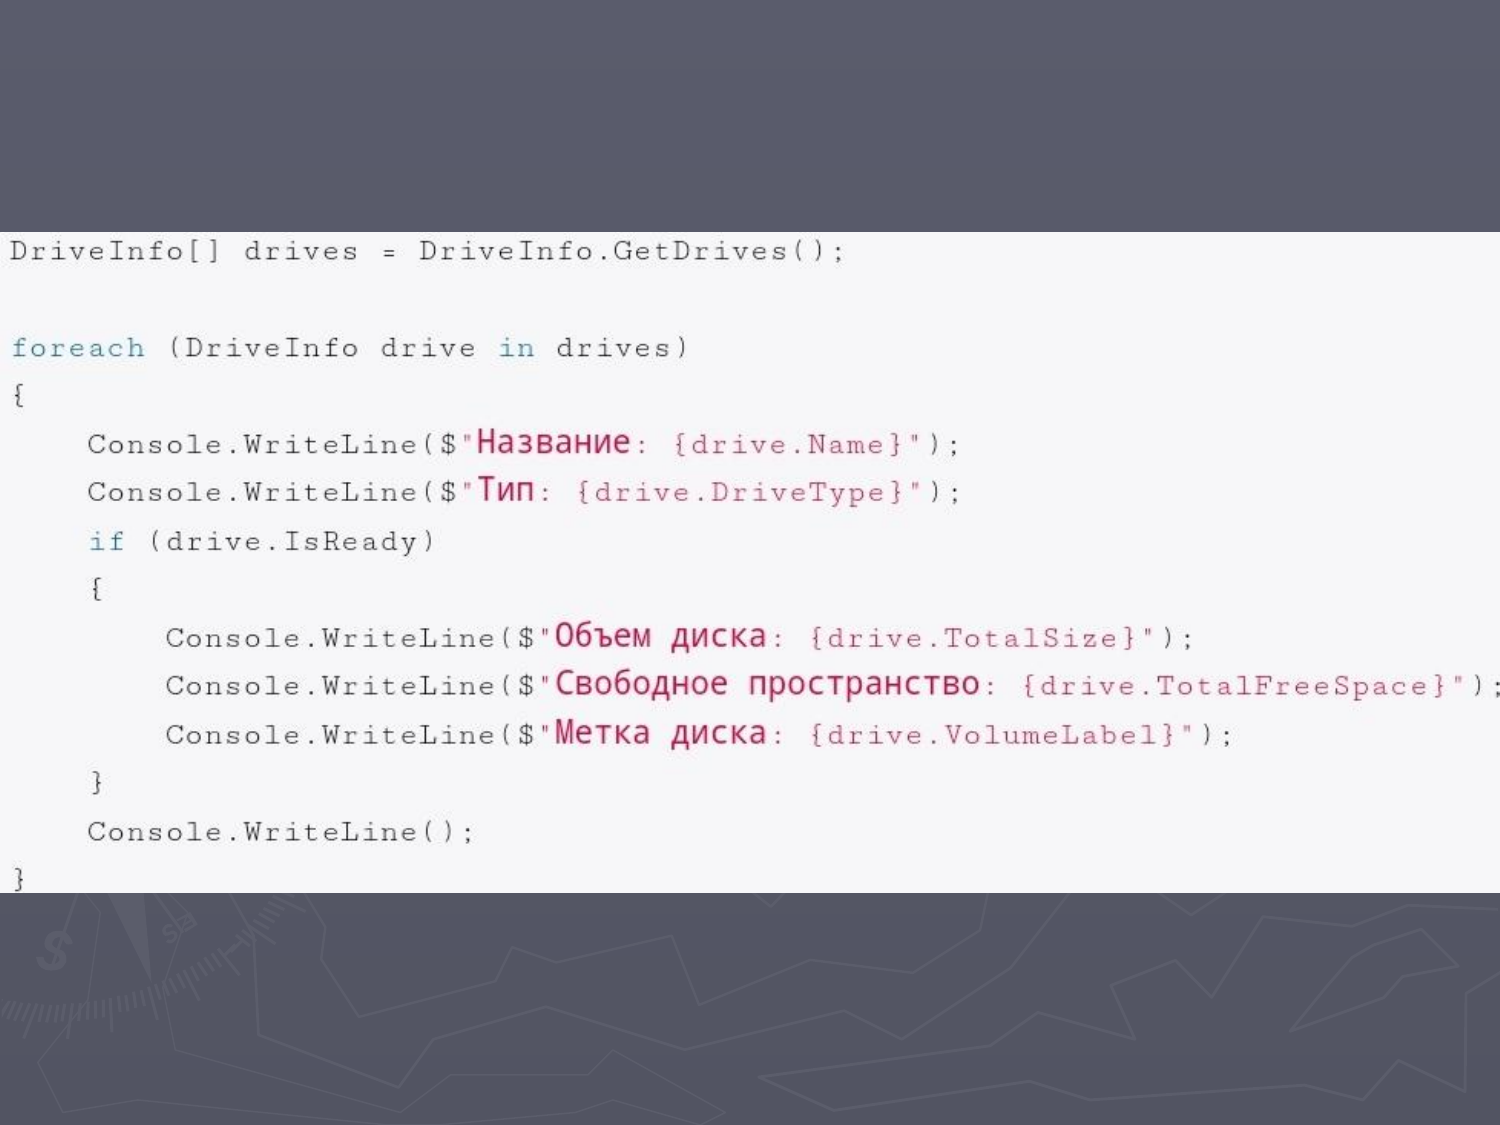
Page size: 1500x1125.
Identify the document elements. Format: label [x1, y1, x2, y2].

picture [0, 232, 1500, 893]
